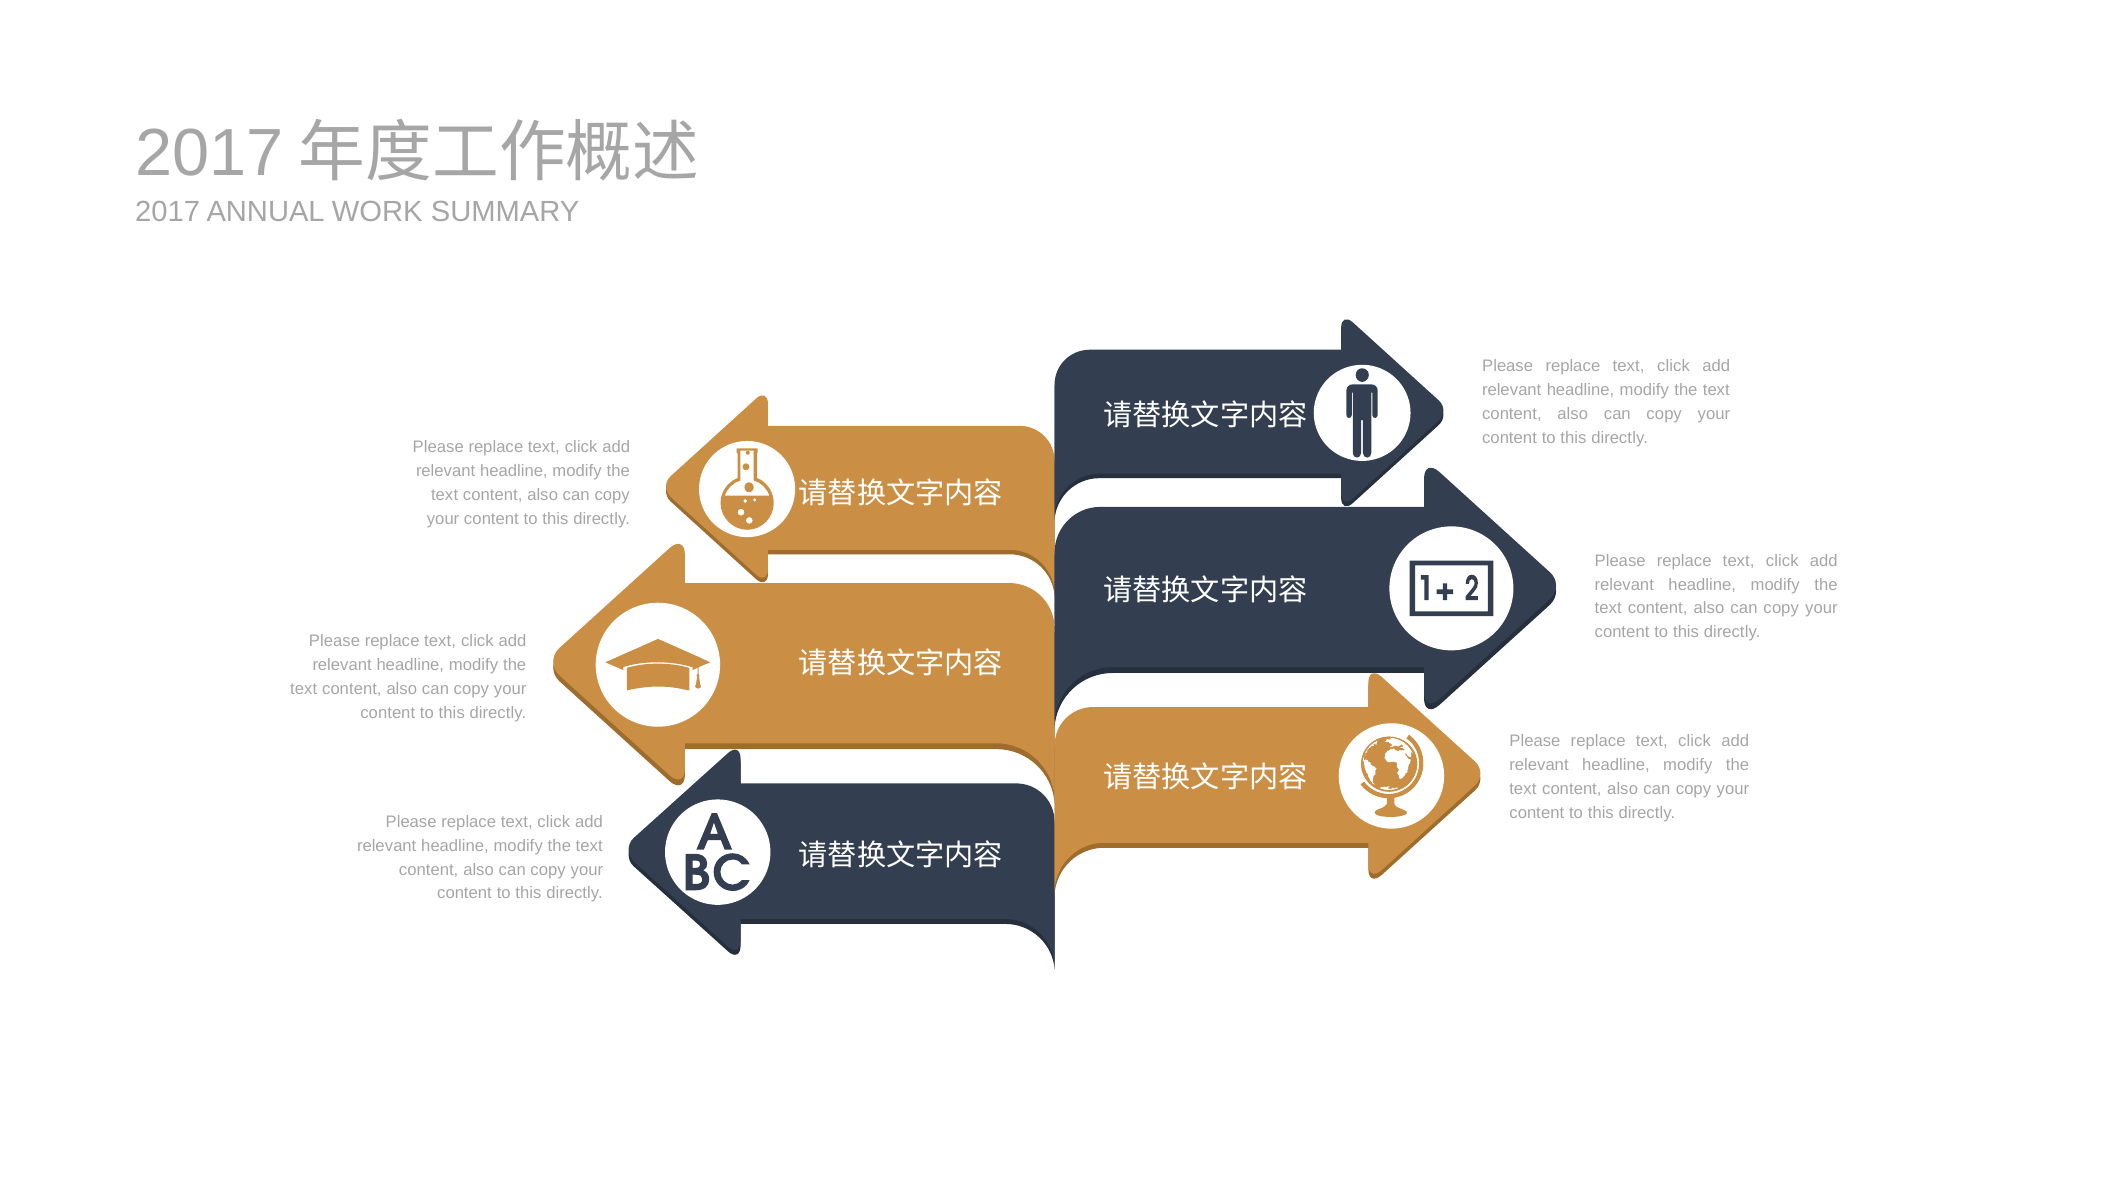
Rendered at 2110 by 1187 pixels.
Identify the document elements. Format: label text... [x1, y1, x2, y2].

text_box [664, 799, 771, 905]
text_box 2017 ANNUAL WORK SUMMARY [135, 191, 596, 227]
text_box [626, 804, 1055, 970]
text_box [1389, 526, 1514, 651]
text_box Please replace text, click add relevant headline, modify the text content, also can copy your content to this directly. [1461, 340, 1752, 458]
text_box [1313, 364, 1411, 461]
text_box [595, 602, 721, 727]
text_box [664, 392, 1054, 540]
text_box Please replace text, click add relevant headline, modify the text content, also can copy your content to this directly. [319, 796, 625, 913]
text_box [551, 540, 1054, 804]
text_box Please replace text, click add relevant headline, modify the text content, also can copy your content to this directly. [1488, 715, 1771, 833]
text_box Please replace text, click add relevant headline, modify the text content, also can copy your content to this directly. [1573, 535, 1859, 652]
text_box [1054, 316, 1446, 464]
text_box Please replace text, click add relevant headline, modify the text content, also can copy your content to this directly. [373, 421, 652, 539]
text_box 2017年度工作概述 [135, 108, 783, 189]
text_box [699, 440, 796, 538]
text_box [1054, 464, 1559, 728]
text_box Please replace text, click add relevant headline, modify the text content, also can copy your content to this directly. [261, 615, 548, 733]
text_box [1338, 723, 1445, 829]
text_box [1054, 728, 1483, 894]
